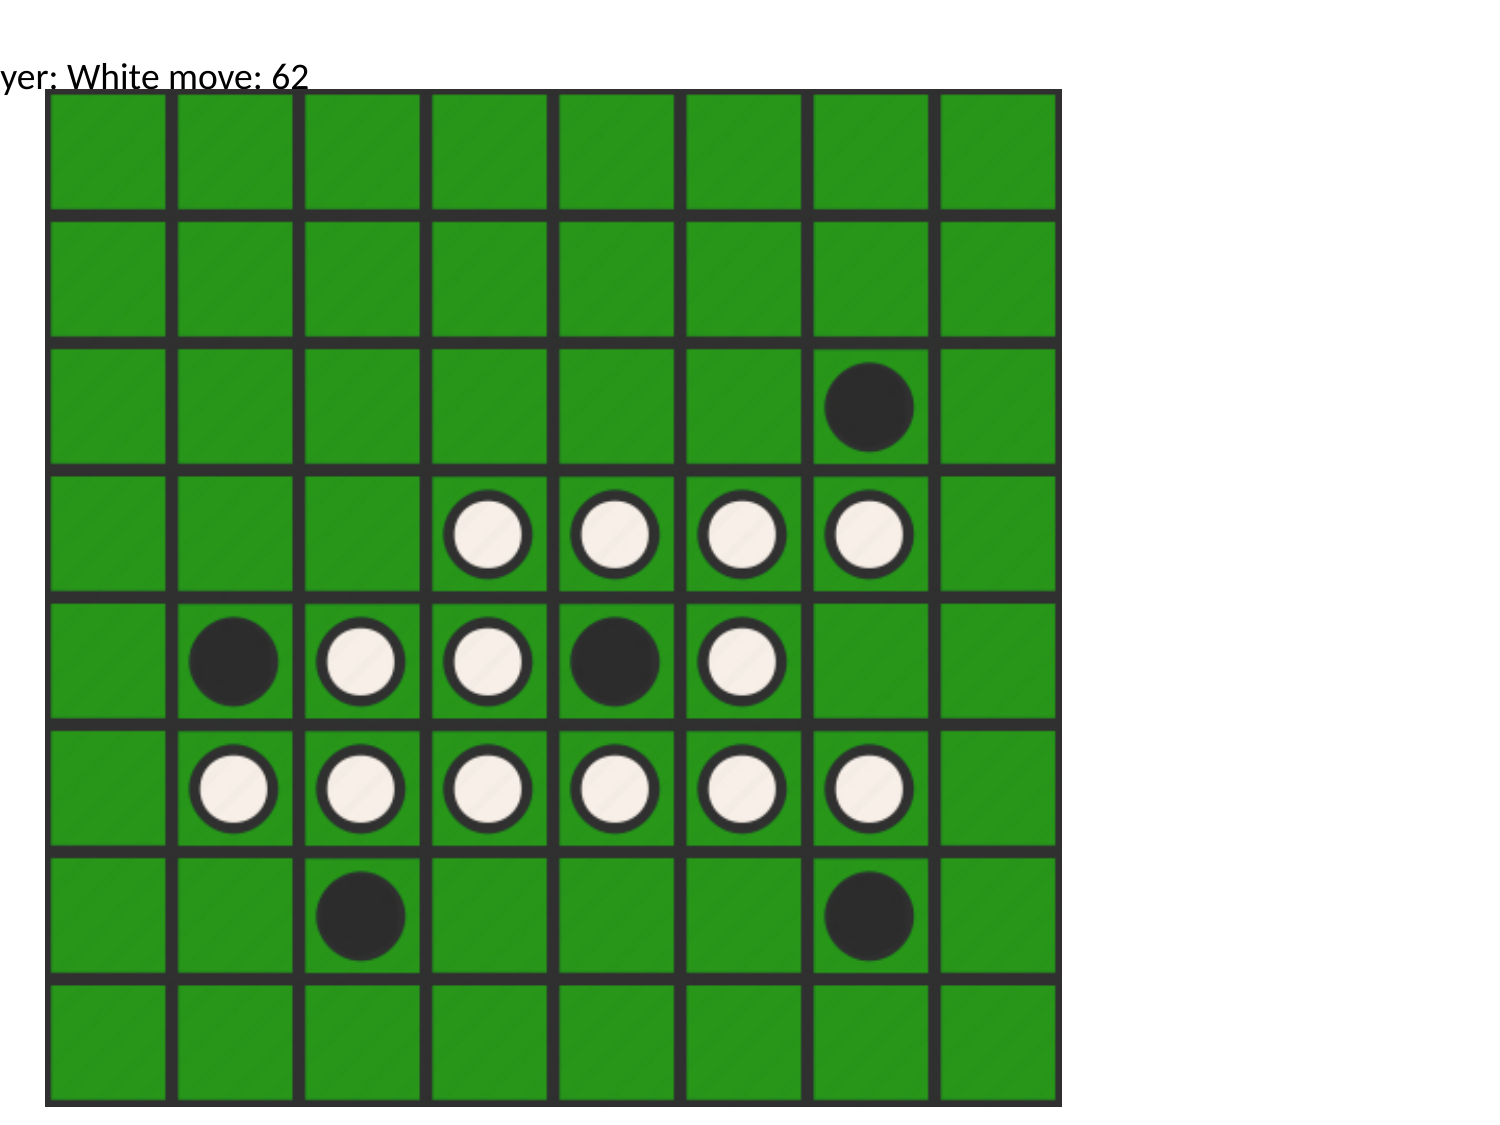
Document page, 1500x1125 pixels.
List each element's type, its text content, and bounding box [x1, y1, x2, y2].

text_box turn: 14 player: White move: 62 [0, 44, 325, 105]
picture [44, 89, 1062, 1107]
